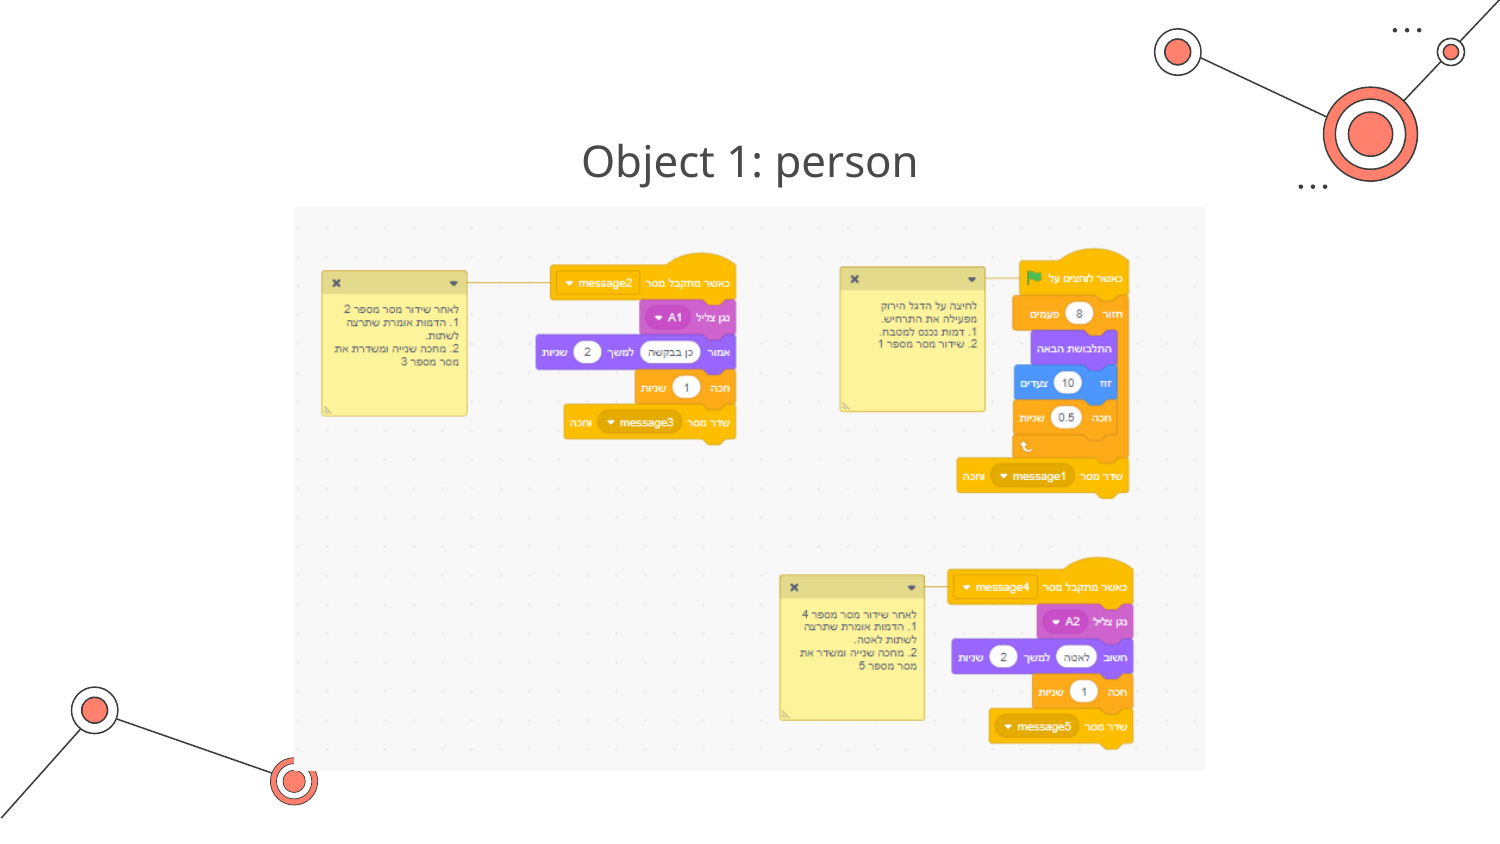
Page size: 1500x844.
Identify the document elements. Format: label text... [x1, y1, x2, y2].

picture [294, 207, 1206, 771]
title Object 1: person [515, 112, 985, 206]
